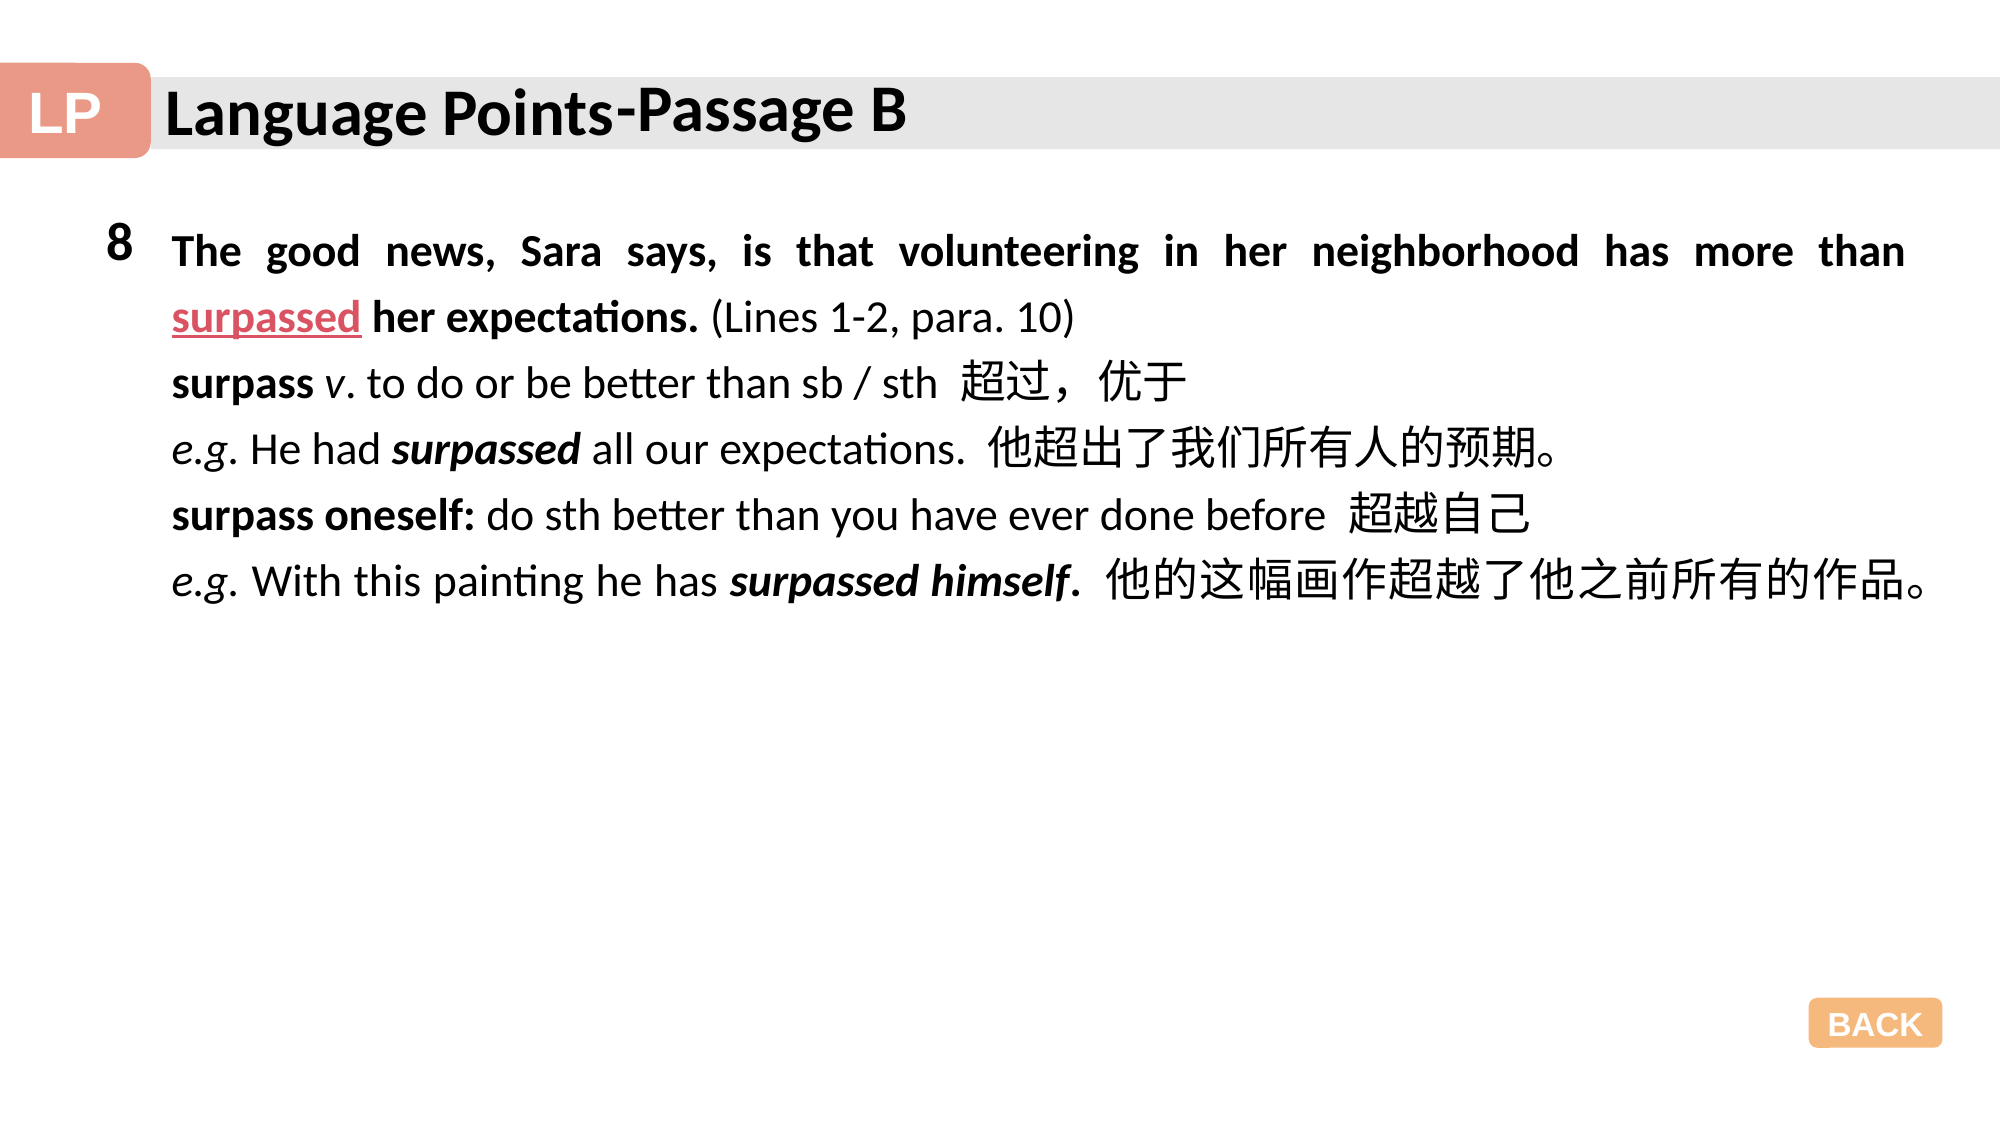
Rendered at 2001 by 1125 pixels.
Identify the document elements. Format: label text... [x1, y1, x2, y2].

text_box -Passage B [601, 56, 982, 152]
text_box 8 [91, 199, 186, 279]
text_box BACK [1807, 996, 1944, 1049]
text_box The good news, Sara says, is that volunteering in her neighborhood has more than surpassed her expectations. (Lines 1-2, para. 10) surpass v. to do or be better than sb / sth 超过，优于 e.g. He had surpassed all our expectations. 他超出了我们所有人的预期。 surpass oneself: do sth better than you have ever done before 超越自己 e.g. With this painting he has surpassed himself. 他的这幅画作超越了他之前所有的作品。 [156, 202, 1922, 613]
